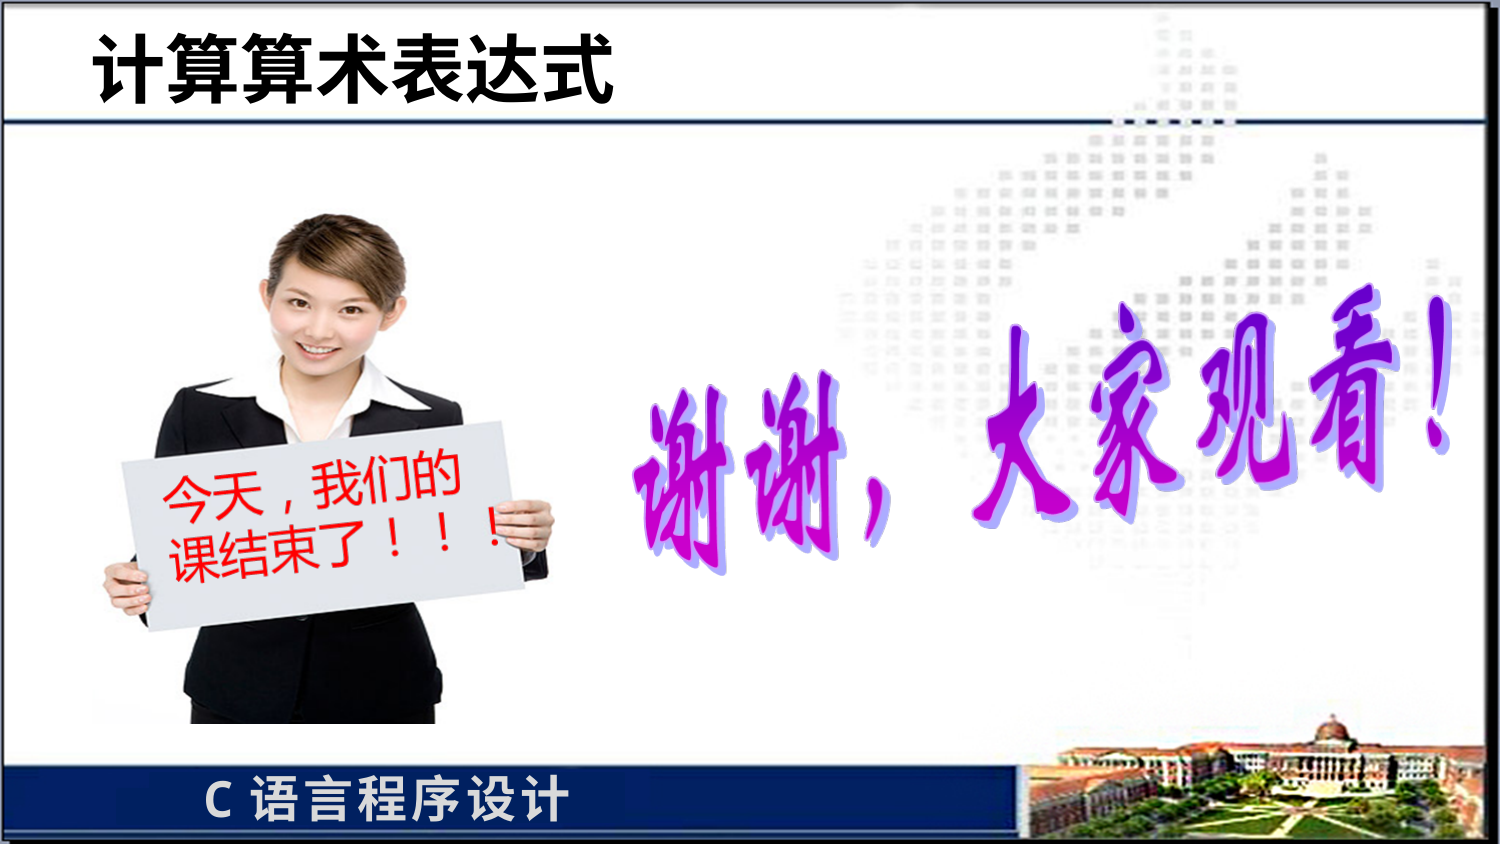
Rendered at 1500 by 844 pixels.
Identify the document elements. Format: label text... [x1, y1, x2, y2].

picture [0, 0, 1500, 844]
title 计算算术表达式 [75, 20, 1425, 115]
